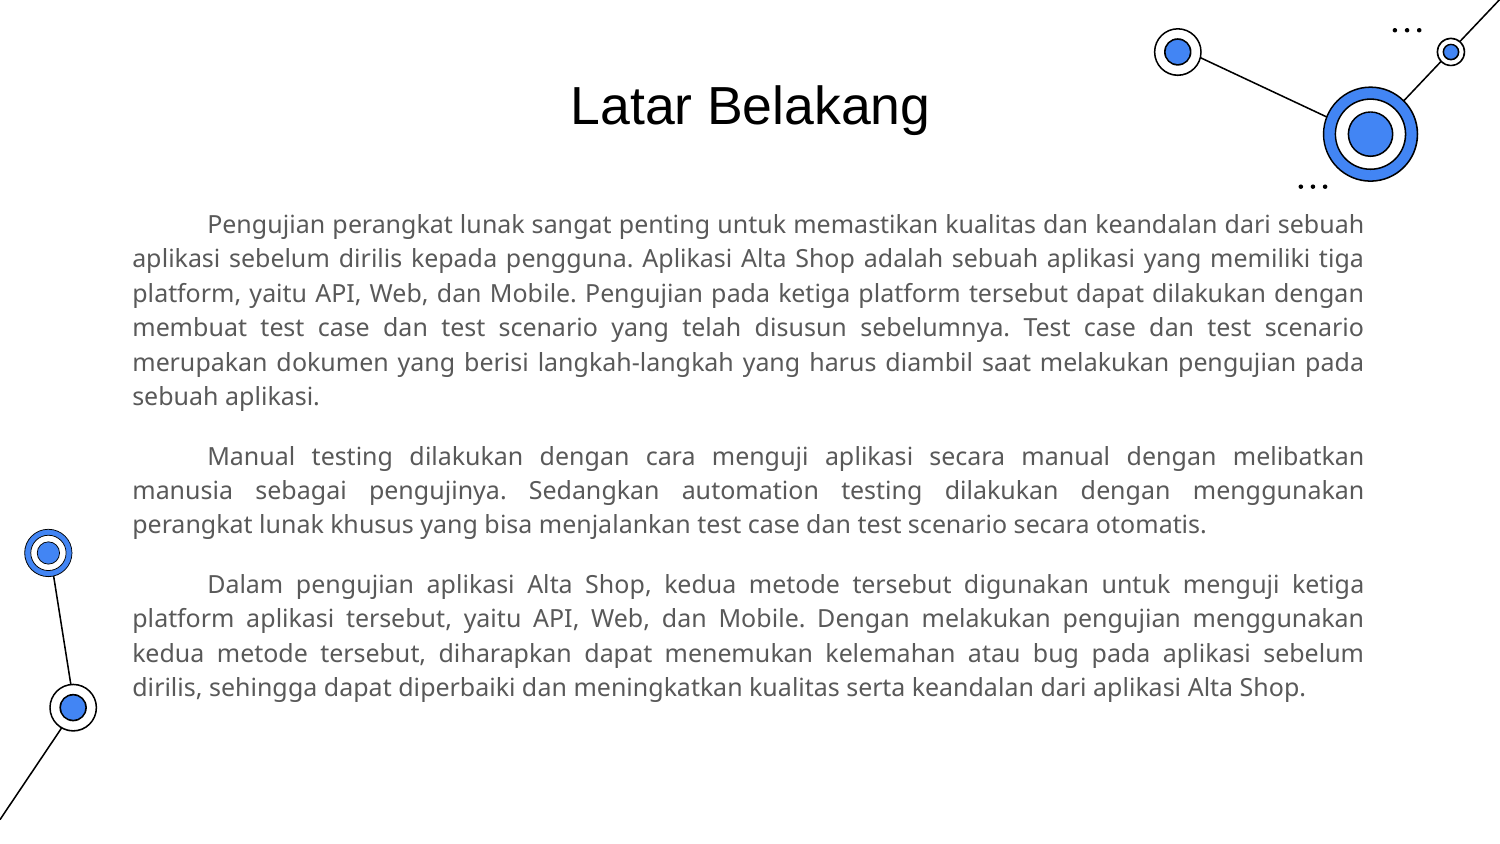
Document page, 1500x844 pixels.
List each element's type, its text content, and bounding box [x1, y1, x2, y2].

list Pengujian perangkat lunak sangat penting untuk memastikan kualitas dan keandalan dari sebuah aplikasi sebelum dirilis kepada pengguna. Aplikasi Alta Shop adalah sebuah aplikasi yang memiliki tiga platform, yaitu API, Web, dan Mobile. Pengujian pada ketiga platform tersebut dapat dilakukan dengan membuat test case dan test scenario yang telah disusun sebelumnya. Test case dan test scenario merupakan dokumen yang berisi langkah-langkah yang harus diambil saat melakukan pengujian pada sebuah aplikasi. Manual testing dilakukan dengan cara menguji aplikasi secara manual dengan melibatkan manusia sebagai pengujinya. Sedangkan automation testing dilakukan dengan menggunakan perangkat lunak khusus yang bisa menjalankan test case dan test scenario secara otomatis. Dalam pengujian aplikasi Alta Shop, kedua metode tersebut digunakan untuk menguji ketiga platform aplikasi tersebut, yaitu API, Web, dan Mobile. Dengan melakukan pengujian menggunakan kedua metode tersebut, diharapkan dapat menemukan kelemahan atau bug pada aplikasi sebelum dirilis, sehingga dapat diperbaiki dan meningkatkan kualitas serta keandalan dari aplikasi Alta Shop. [117, 188, 1382, 768]
title Latar Belakang [415, 55, 1086, 150]
